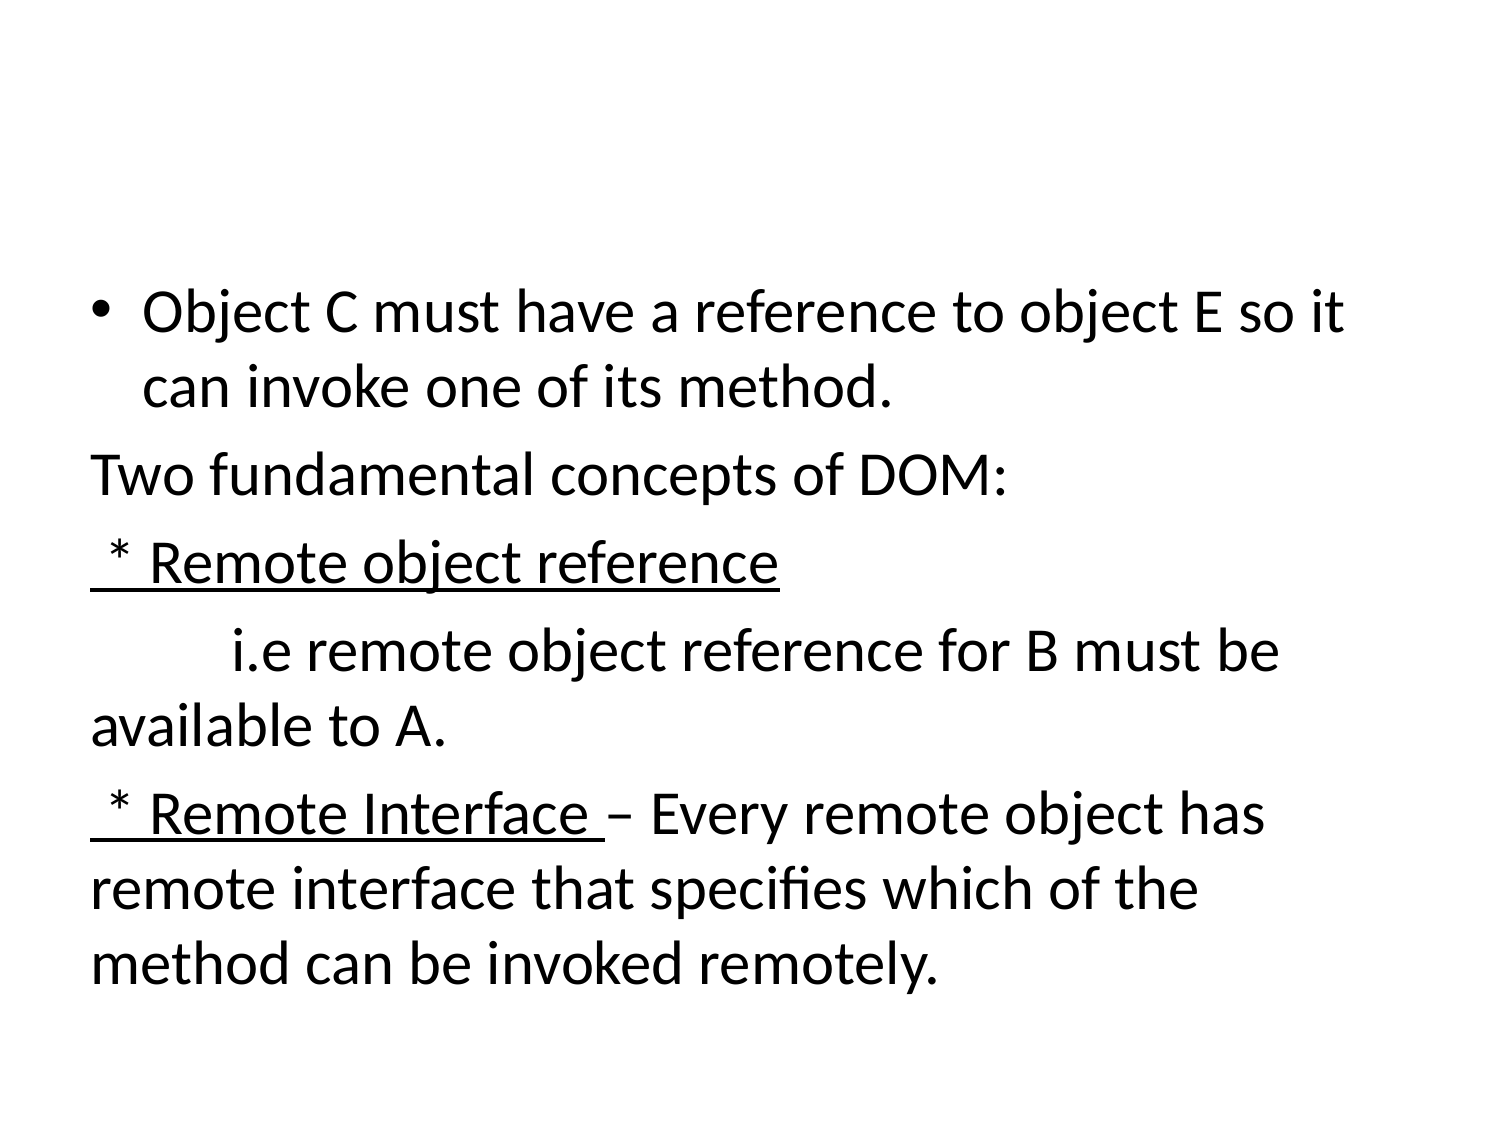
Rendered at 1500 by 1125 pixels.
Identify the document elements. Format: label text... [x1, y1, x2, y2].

list Object C must have a reference to object E so it can invoke one of its method. Two fundamental concepts of DOM: * Remote object reference i.e remote object reference for B must be available to A. * Remote Interface – Every remote object has remote interface that specifies which of the method can be invoked remotely. [75, 262, 1425, 1005]
